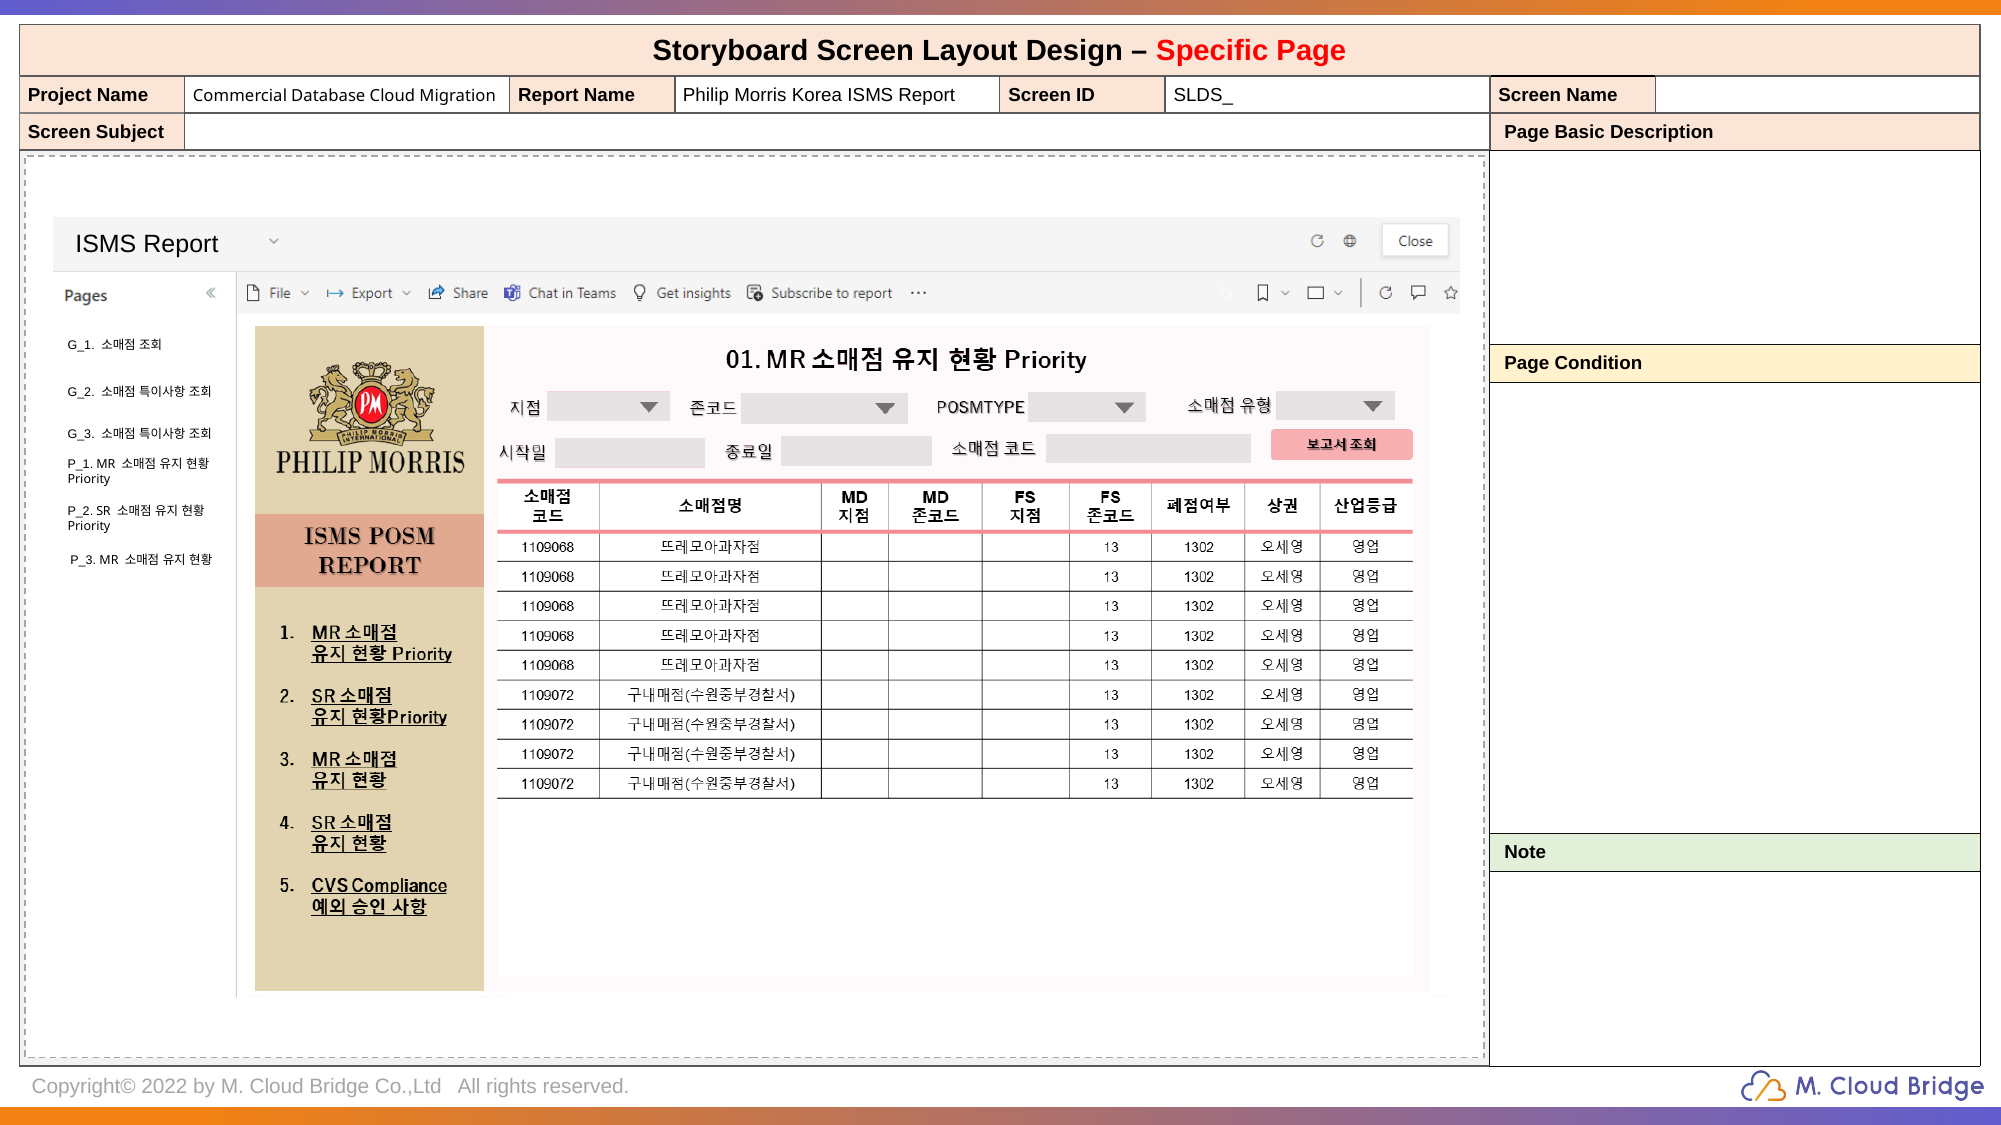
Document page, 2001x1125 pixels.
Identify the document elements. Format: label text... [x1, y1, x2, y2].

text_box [52, 216, 1472, 997]
picture [1741, 1070, 1984, 1101]
picture [255, 326, 1430, 992]
text_box Commercial Database Cloud Migration [178, 79, 524, 110]
text_box Philip Morris Korea ISMS Report [668, 78, 991, 110]
